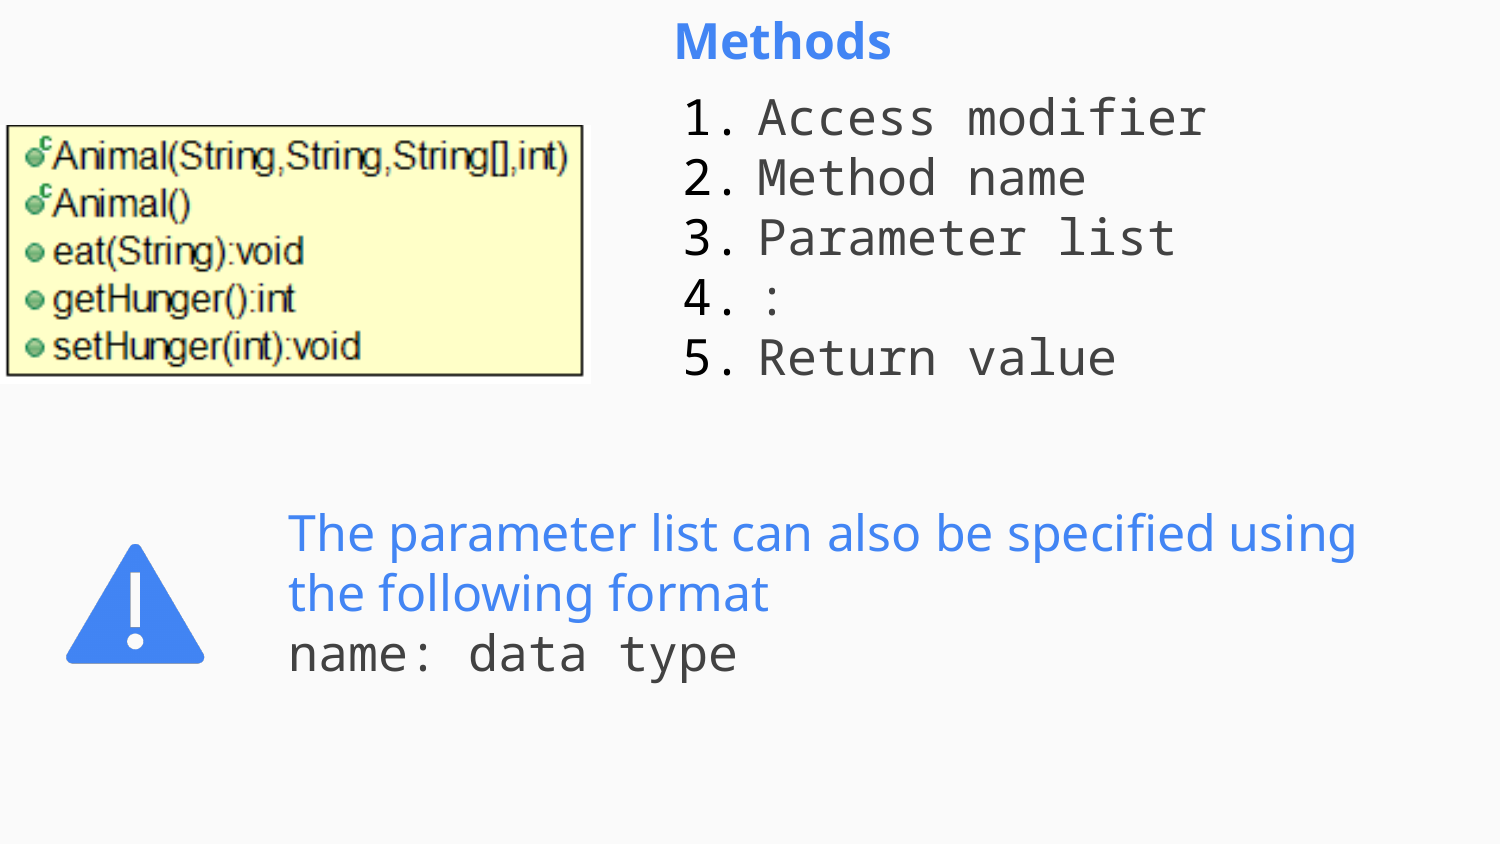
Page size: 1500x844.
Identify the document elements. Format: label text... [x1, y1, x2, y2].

text_box Methods [658, 2, 907, 77]
picture [58, 528, 212, 679]
picture [0, 125, 592, 384]
text_box Access modifier Method name Parameter list : Return value [667, 78, 1418, 393]
text_box The parameter list can also be specified using the following format name: data type [274, 493, 1455, 689]
